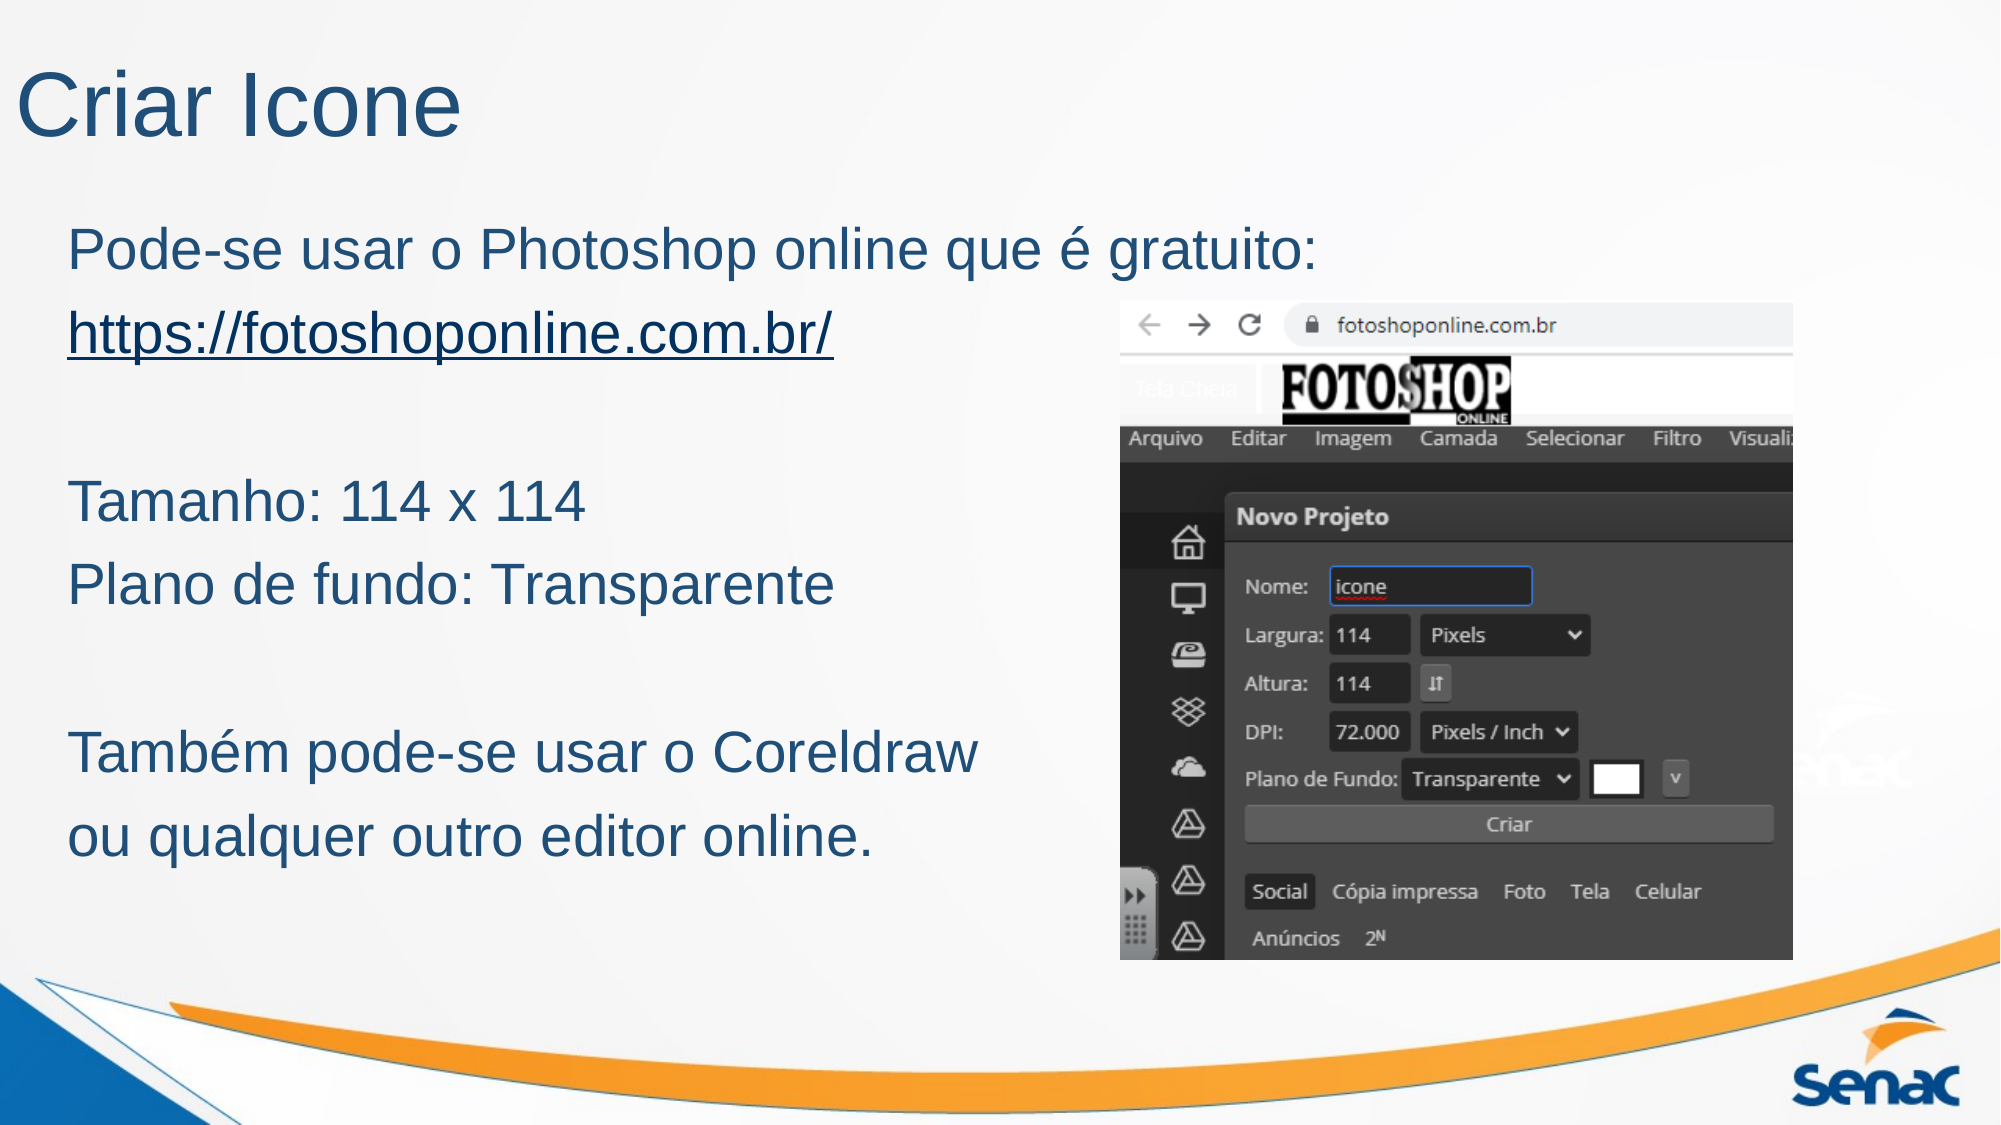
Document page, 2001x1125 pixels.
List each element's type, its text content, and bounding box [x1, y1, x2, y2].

title Criar Icone [0, 36, 1973, 178]
picture [0, 0, 2001, 1125]
list Pode-se usar o Photoshop online que é gratuito: https://fotoshoponline.com.br/ Tamanho: 114 x 114 Plano de fundo: Transparente Também pode-se usar o Coreldraw ou qualquer outro editor online. [52, 211, 1973, 926]
